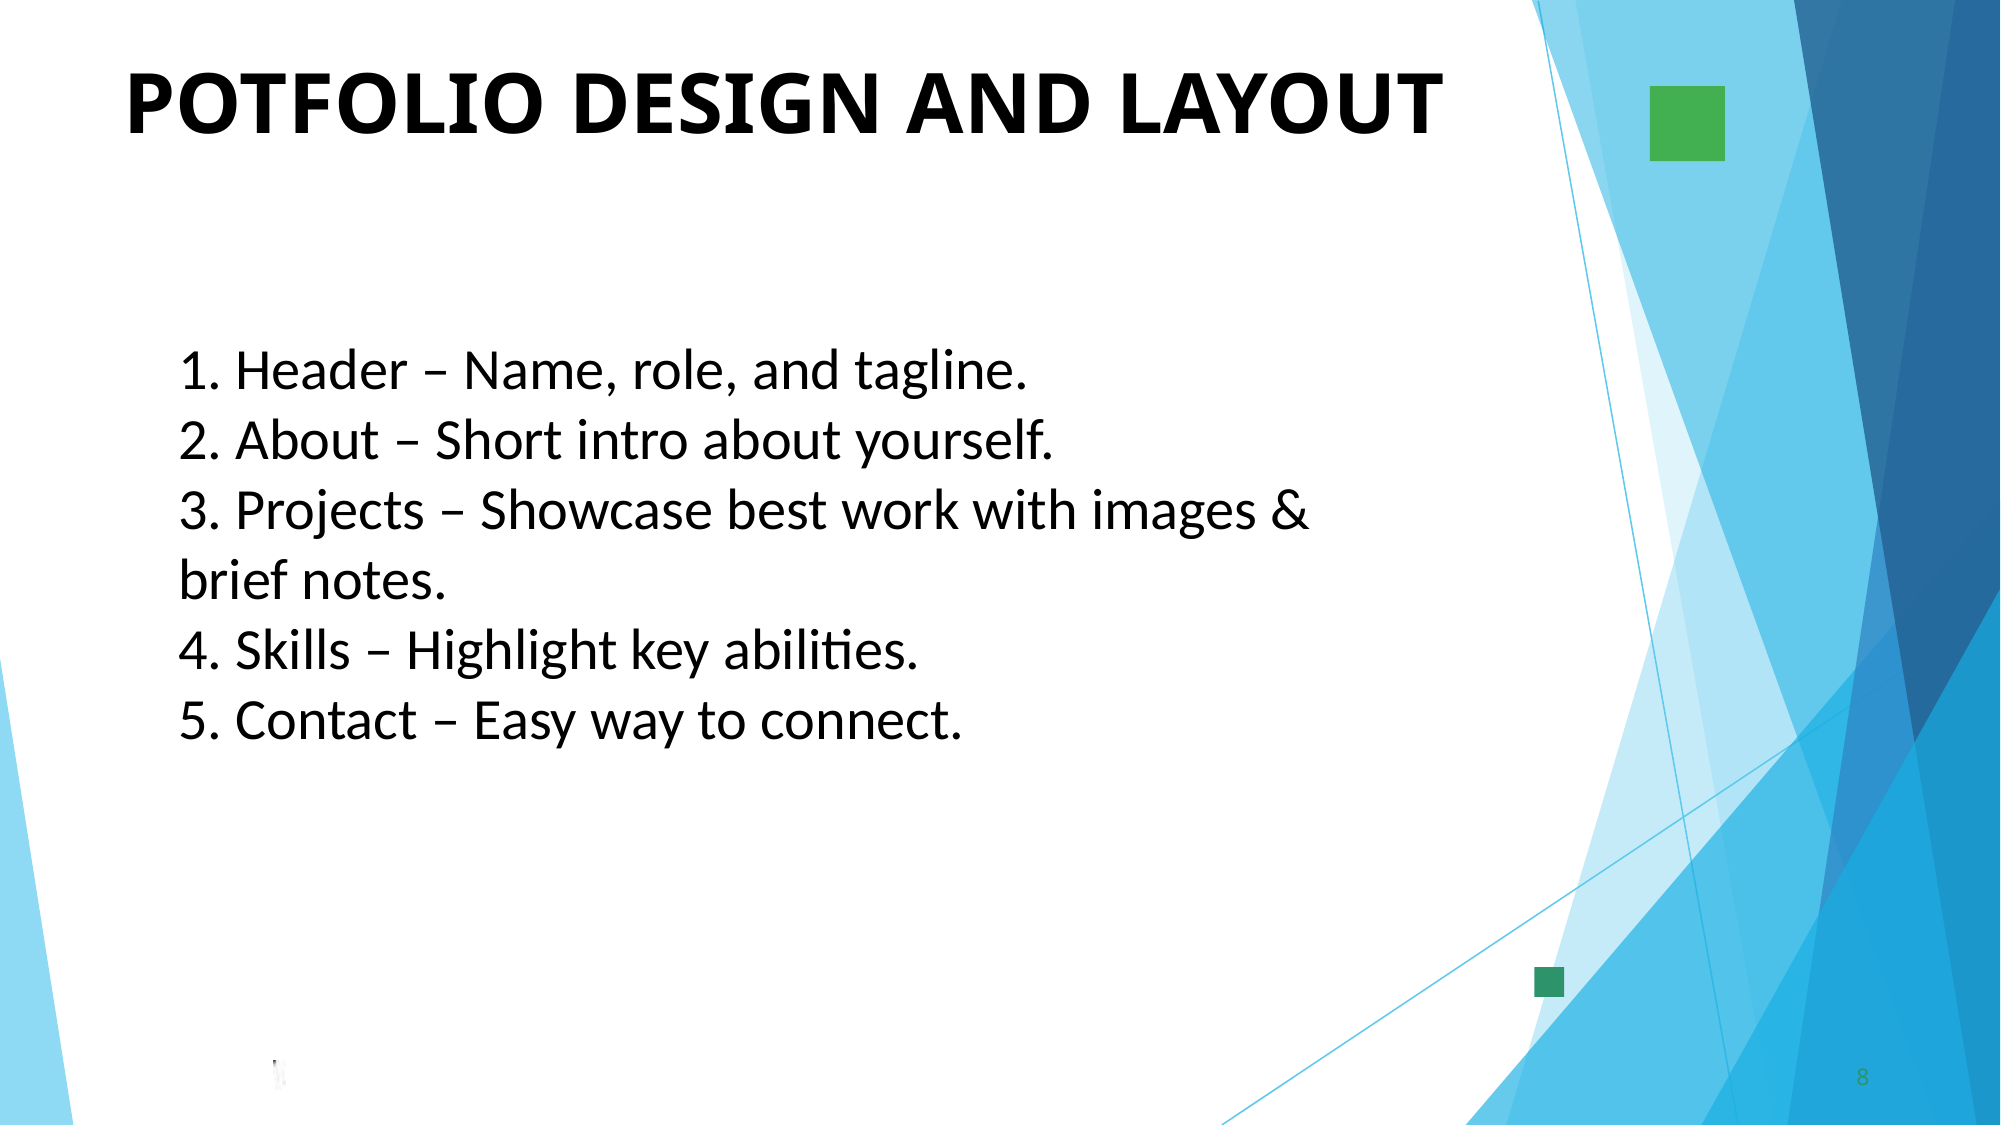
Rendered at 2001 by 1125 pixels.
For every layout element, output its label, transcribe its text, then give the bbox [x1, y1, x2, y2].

picture [273, 1060, 287, 1091]
text_box POTFOLIO DESIGN AND LAYOUT [121, 47, 1564, 150]
text_box [1534, 967, 1565, 997]
text_box 1. Header – Name, role, and tagline. 2. About – Short intro about yourself. 3. Projects – Showcase best work with images & brief notes. 4. Skills – Highlight key abilities. 5. Contact – Easy way to connect. [163, 323, 1387, 759]
text_box 8 [1849, 1061, 1888, 1095]
text_box [1649, 86, 1725, 162]
